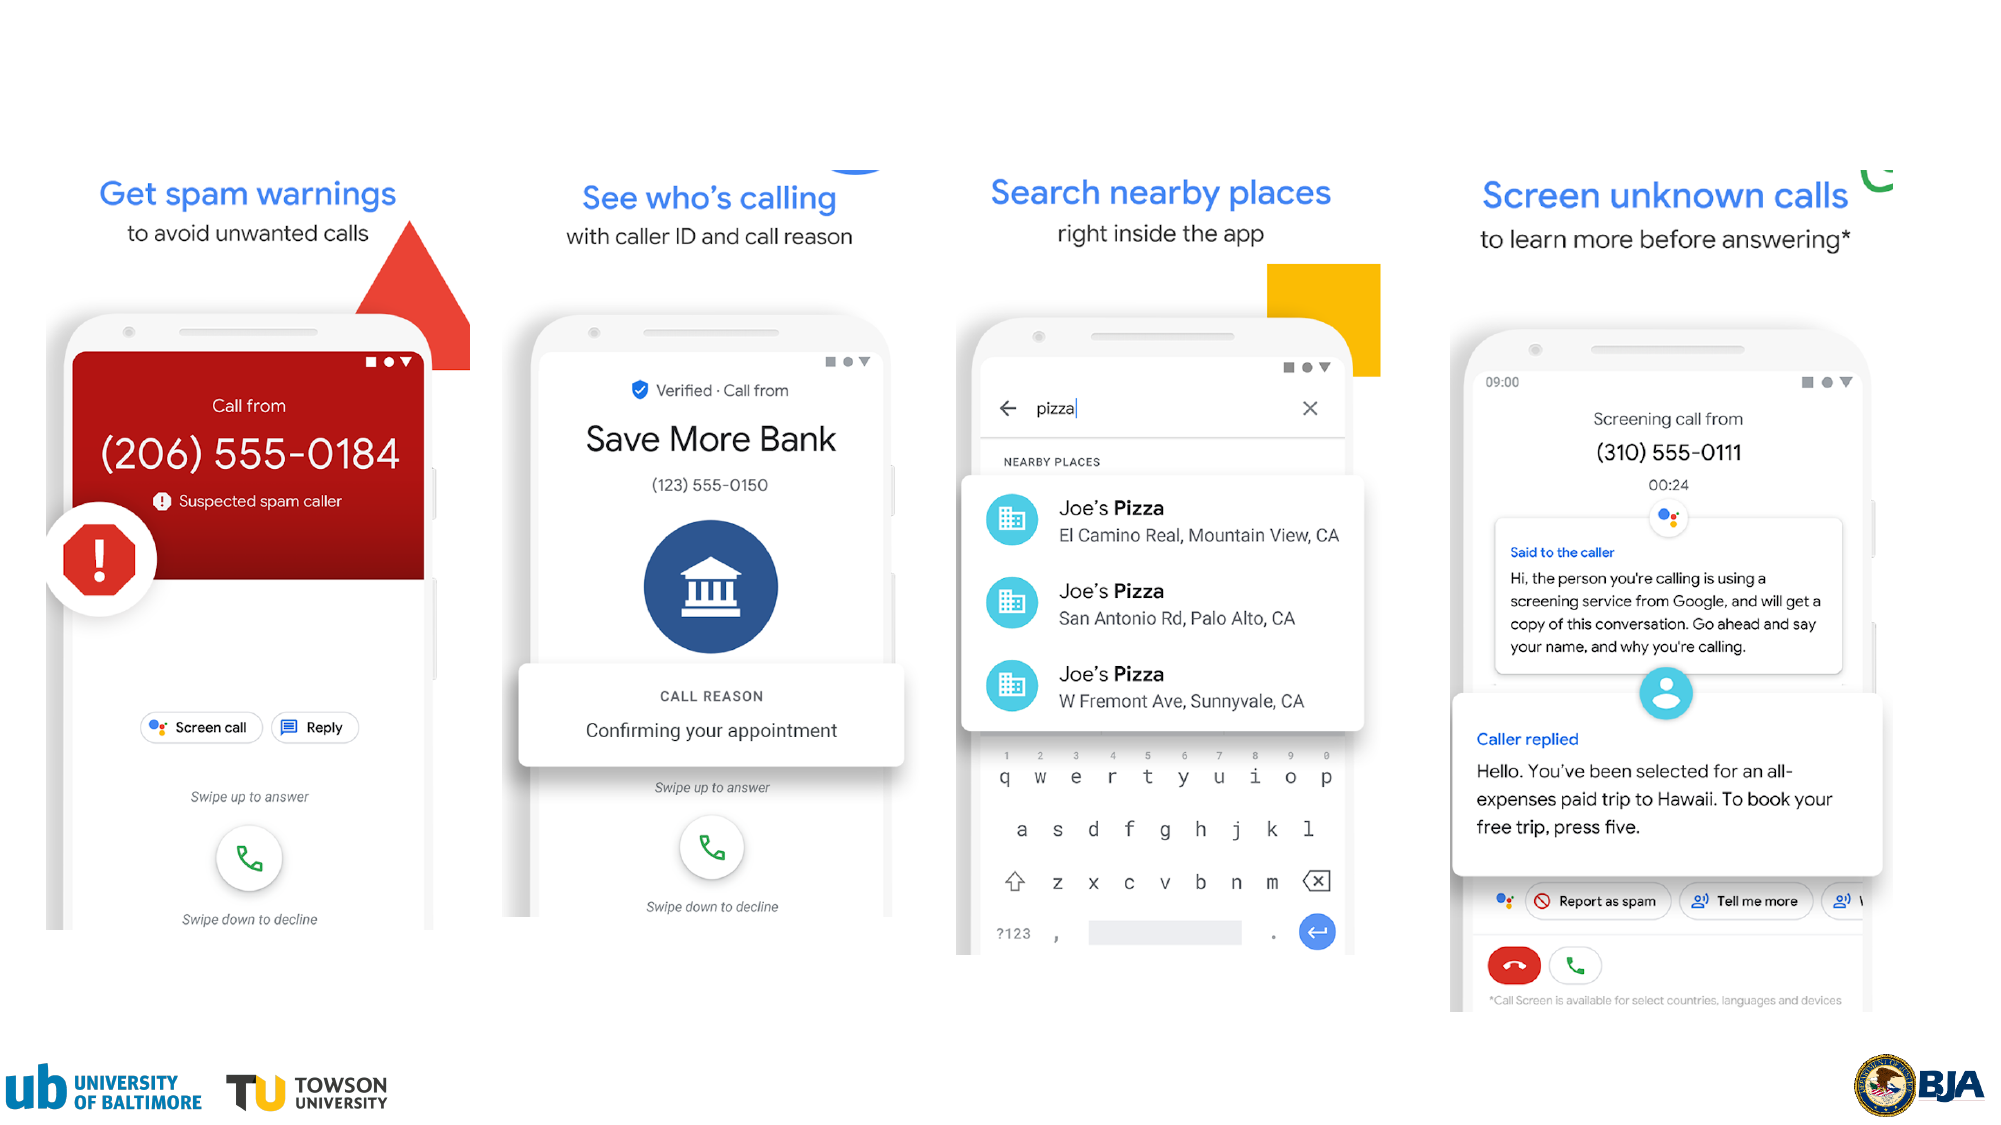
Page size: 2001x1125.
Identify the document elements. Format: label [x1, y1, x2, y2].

picture [0, 1031, 407, 1125]
picture [1854, 1054, 1986, 1117]
picture [1450, 170, 1893, 1012]
picture [502, 170, 924, 917]
picture [46, 170, 470, 930]
picture [956, 170, 1383, 955]
